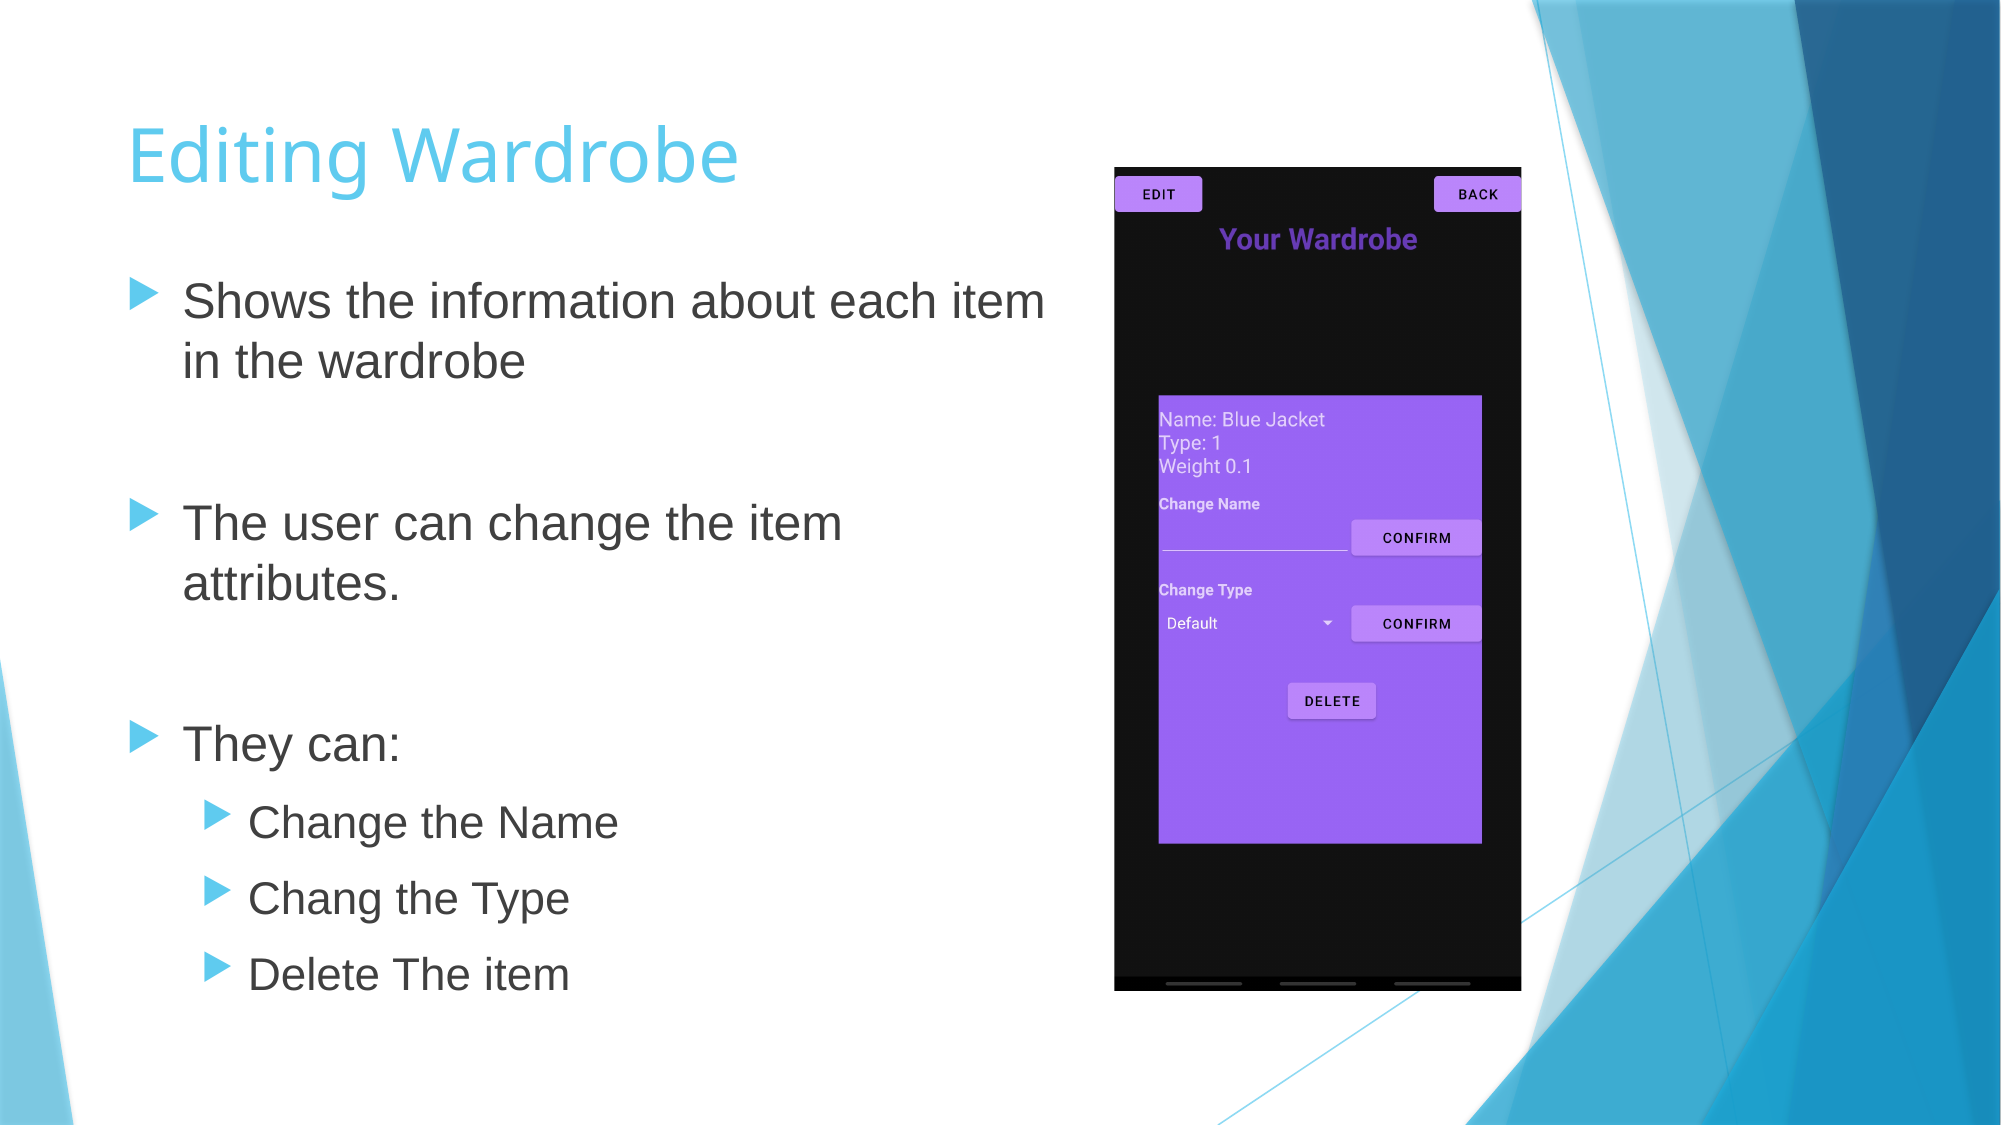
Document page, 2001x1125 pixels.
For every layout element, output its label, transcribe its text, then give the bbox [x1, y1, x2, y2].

picture [1113, 166, 1522, 992]
title Editing Wardrobe [111, 99, 1522, 317]
list Shows the information about each item in the wardrobe The user can change the item attributes. They can: Change the Name Chang the Type Delete The item [111, 260, 1074, 992]
